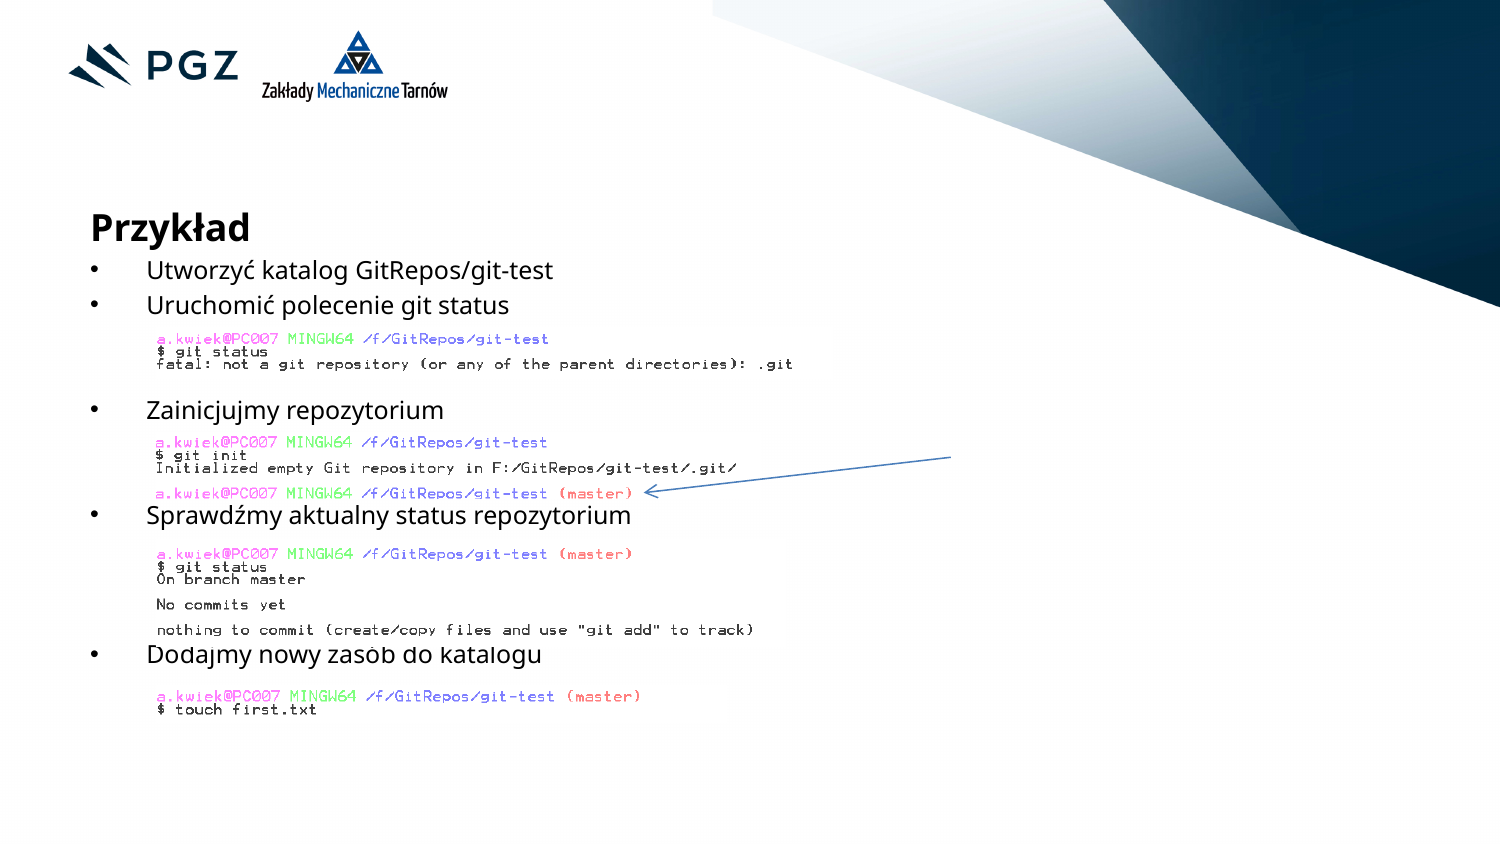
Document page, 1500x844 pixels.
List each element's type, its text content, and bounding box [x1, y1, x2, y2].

picture [155, 432, 762, 499]
picture [155, 685, 727, 723]
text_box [643, 456, 952, 493]
picture [0, 0, 1500, 844]
list Przykład Utworzyć katalog GitRepos/git-test Uruchomić polecenie git status Zainicjujmy repozytorium Sprawdźmy aktualny status repozytorium Dodajmy nowy zasób do katalogu [75, 196, 1425, 754]
picture [155, 539, 786, 647]
picture [155, 327, 833, 380]
